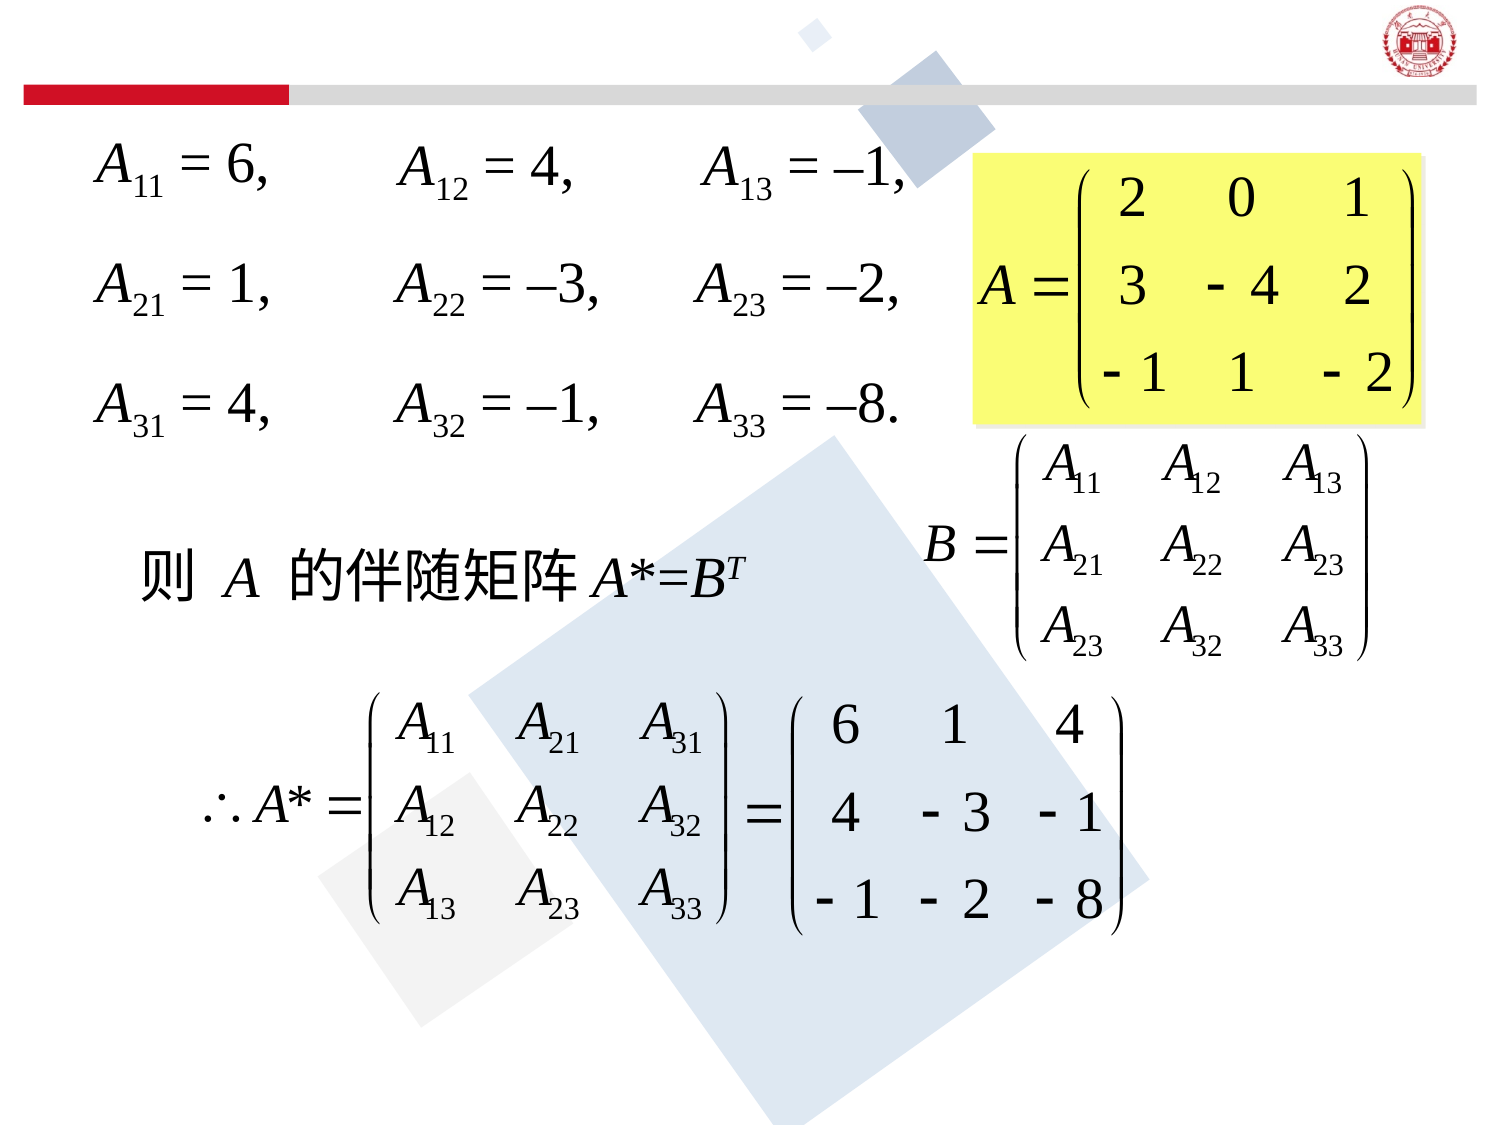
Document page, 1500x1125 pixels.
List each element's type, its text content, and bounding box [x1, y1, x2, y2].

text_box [913, 421, 1383, 675]
text_box A12 = 4, [384, 119, 590, 215]
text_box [972, 164, 1425, 416]
text_box A11 = 6, [81, 117, 425, 212]
picture [1382, 5, 1457, 77]
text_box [198, 679, 743, 938]
text_box A31 = 4, A32 = –1, A33 = –8. [82, 357, 968, 452]
text_box A21 = 1, A22 = –3, A23 = –2, [82, 236, 967, 331]
text_box [972, 152, 1422, 164]
text_box 则 A 的伴随矩阵A*=BT [124, 531, 777, 616]
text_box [738, 691, 1135, 942]
text_box A13 = –1, [688, 119, 923, 215]
